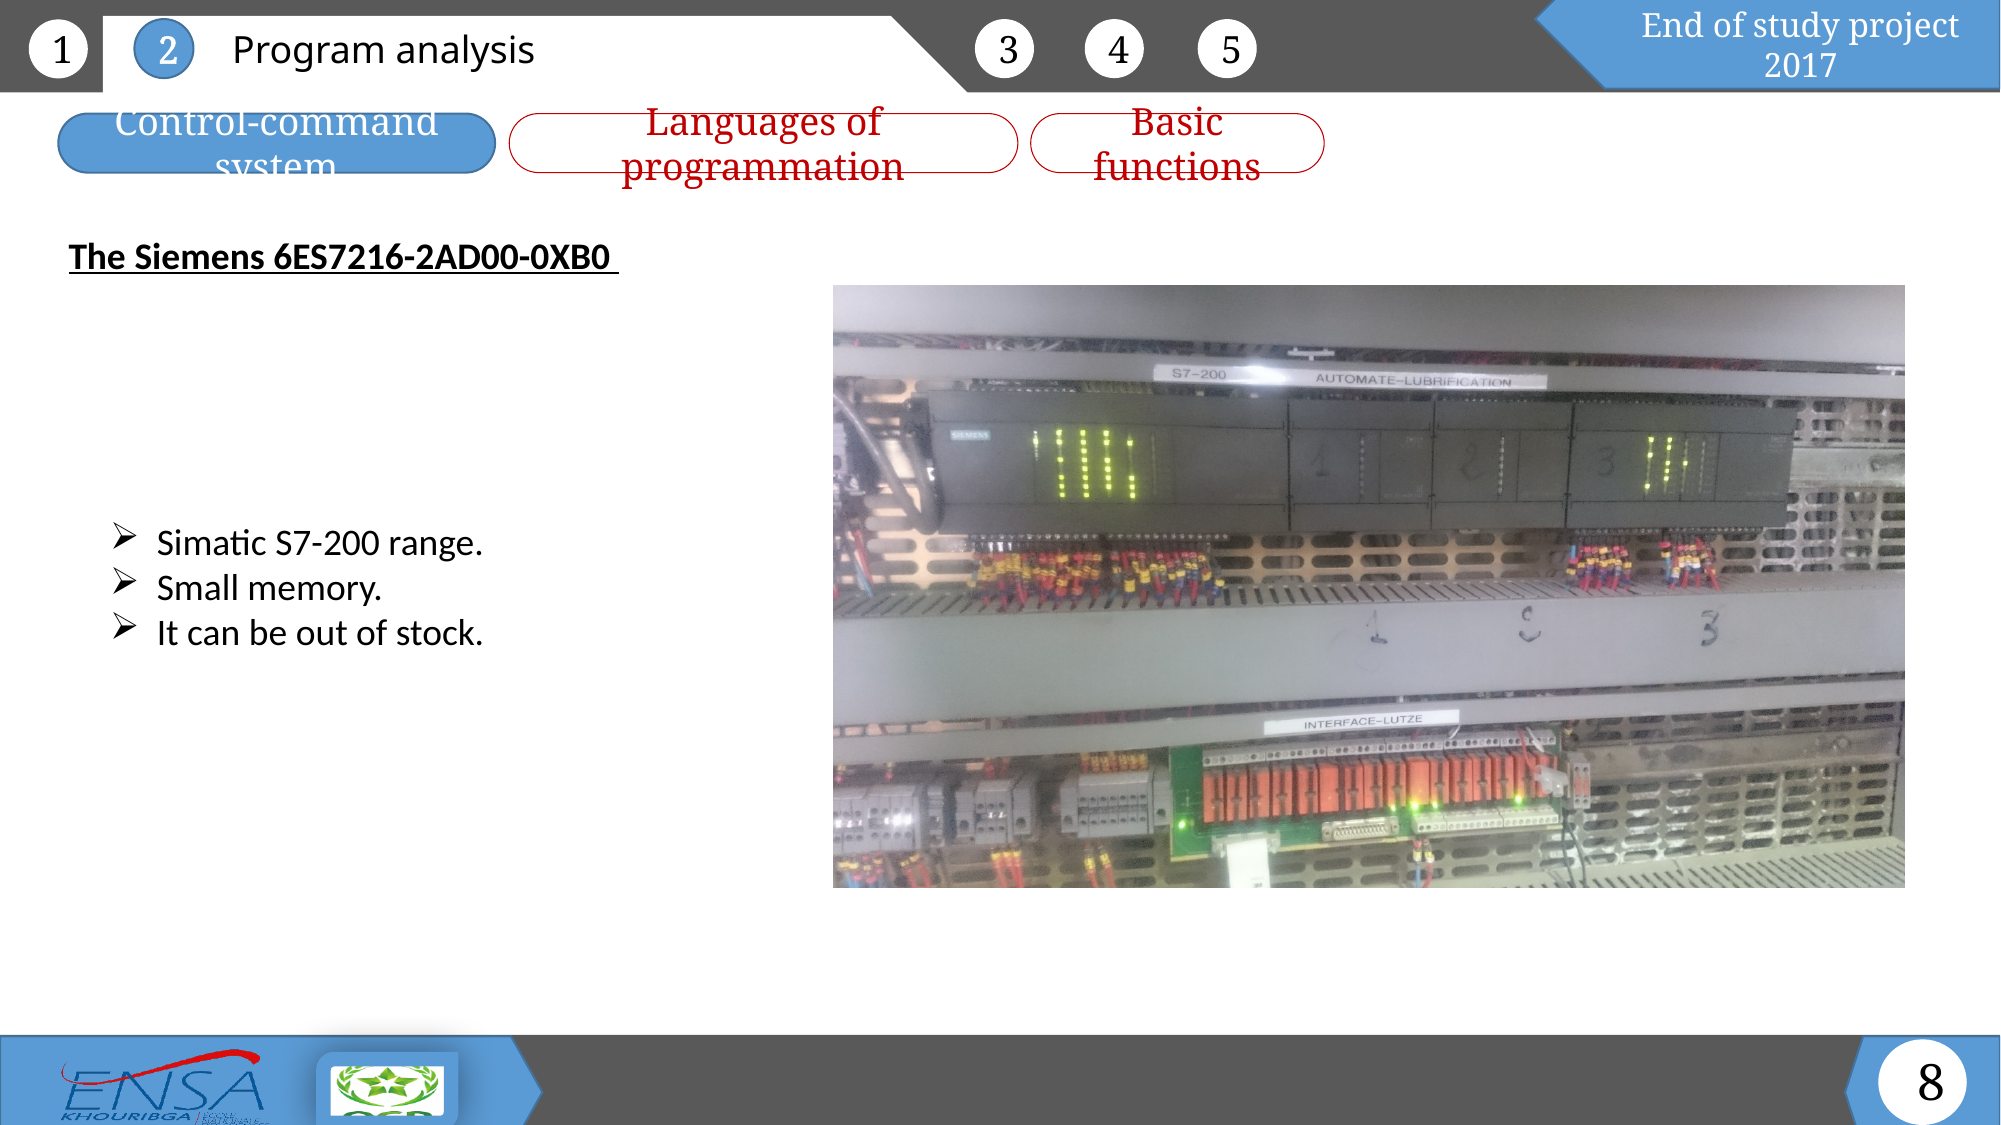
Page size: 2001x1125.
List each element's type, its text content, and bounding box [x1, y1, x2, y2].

text_box The Siemens 6ES7216-2AD00-0XB0 [53, 224, 899, 285]
text_box 8 [1902, 1042, 1961, 1118]
picture [48, 1047, 272, 1125]
text_box Simatic S7-200 range. Small memory. It can be out of stock. [95, 510, 729, 661]
picture [331, 1067, 443, 1115]
picture [833, 285, 1905, 888]
